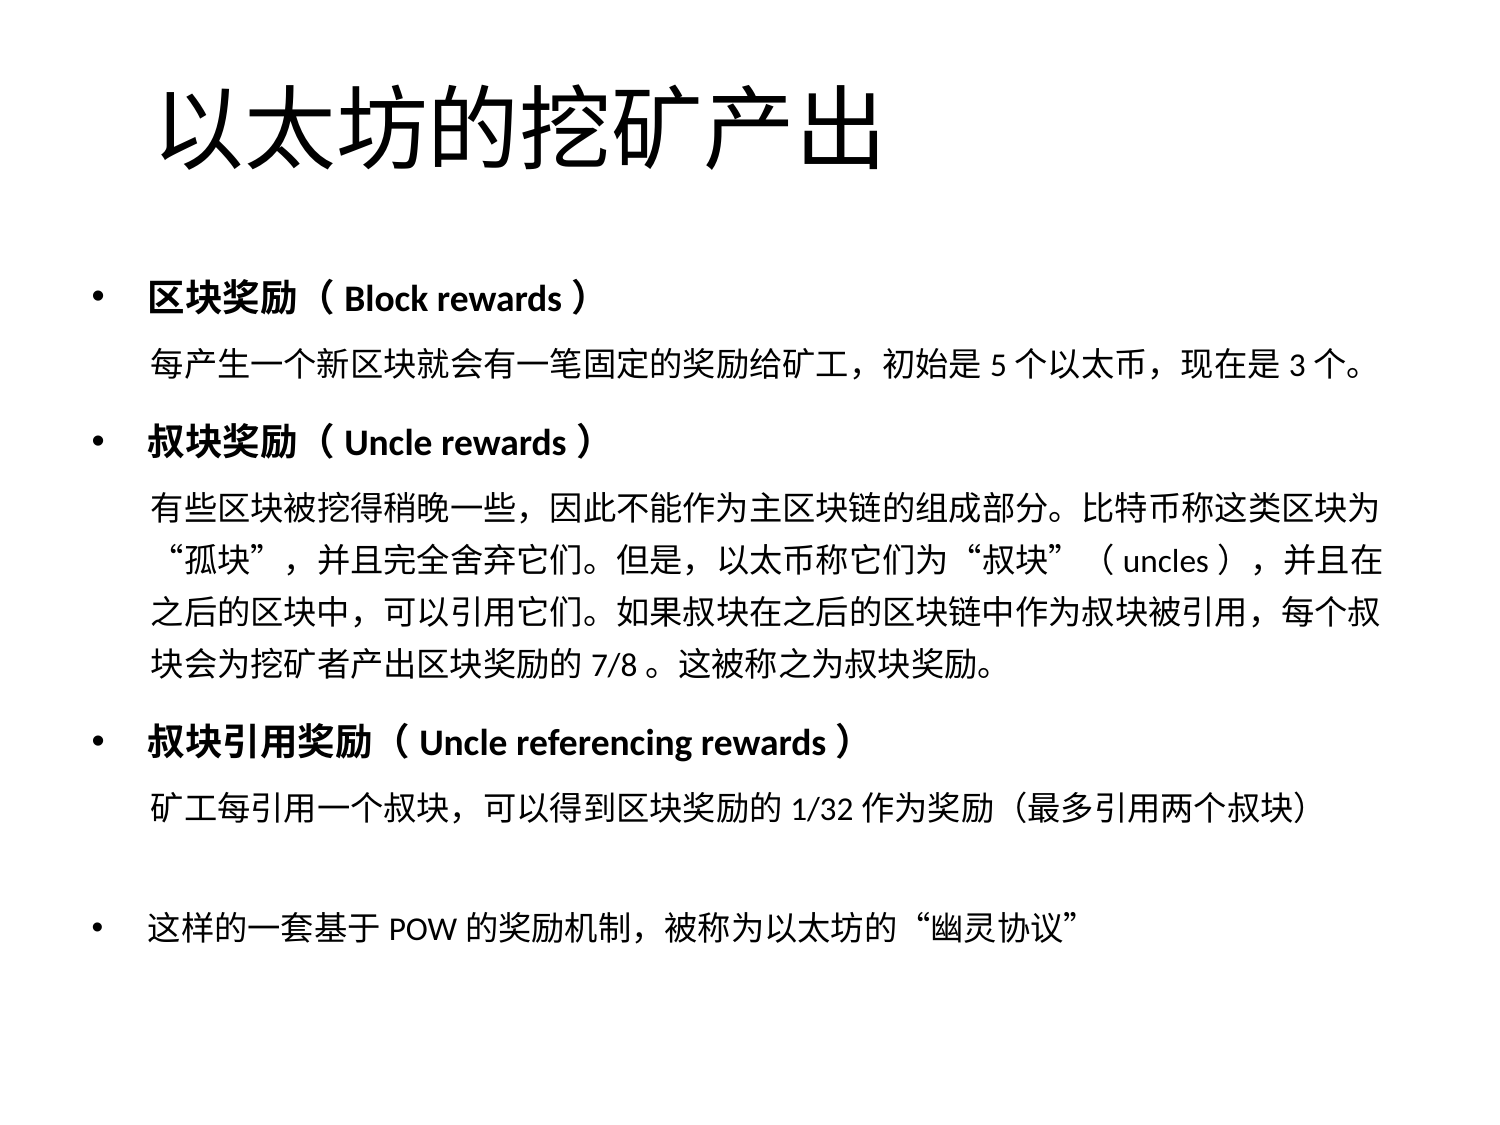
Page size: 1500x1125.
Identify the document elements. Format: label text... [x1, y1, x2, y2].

title 以太坊的挖矿产出 [75, 32, 1425, 220]
list 区块奖励（Block rewards） 每产生一个新区块就会有一笔固定的奖励给矿工，初始是5个以太币，现在是3个。 叔块奖励（Uncle rewards） 有些区块被挖得稍晚一些，因此不能作为主区块链的组成部分。比特币称这类区块为“孤块”，并且完全舍弃它们。但是，以太币称它们为“叔块”（uncles），并且在之后的区块中，可以引用它们。如果叔块在之后的区块链中作为叔块被引用，每个叔块会为挖矿者产出区块奖励的7/8。这被称之为叔块奖励。 叔块引用奖励（Uncle referencing rewards） 矿工每引用一个叔块，可以得到区块奖励的1/32作为奖励（最多引用两个叔块） 这样的一套基于POW的奖励机制，被称为以太坊的“幽灵协议” [76, 243, 1412, 1059]
